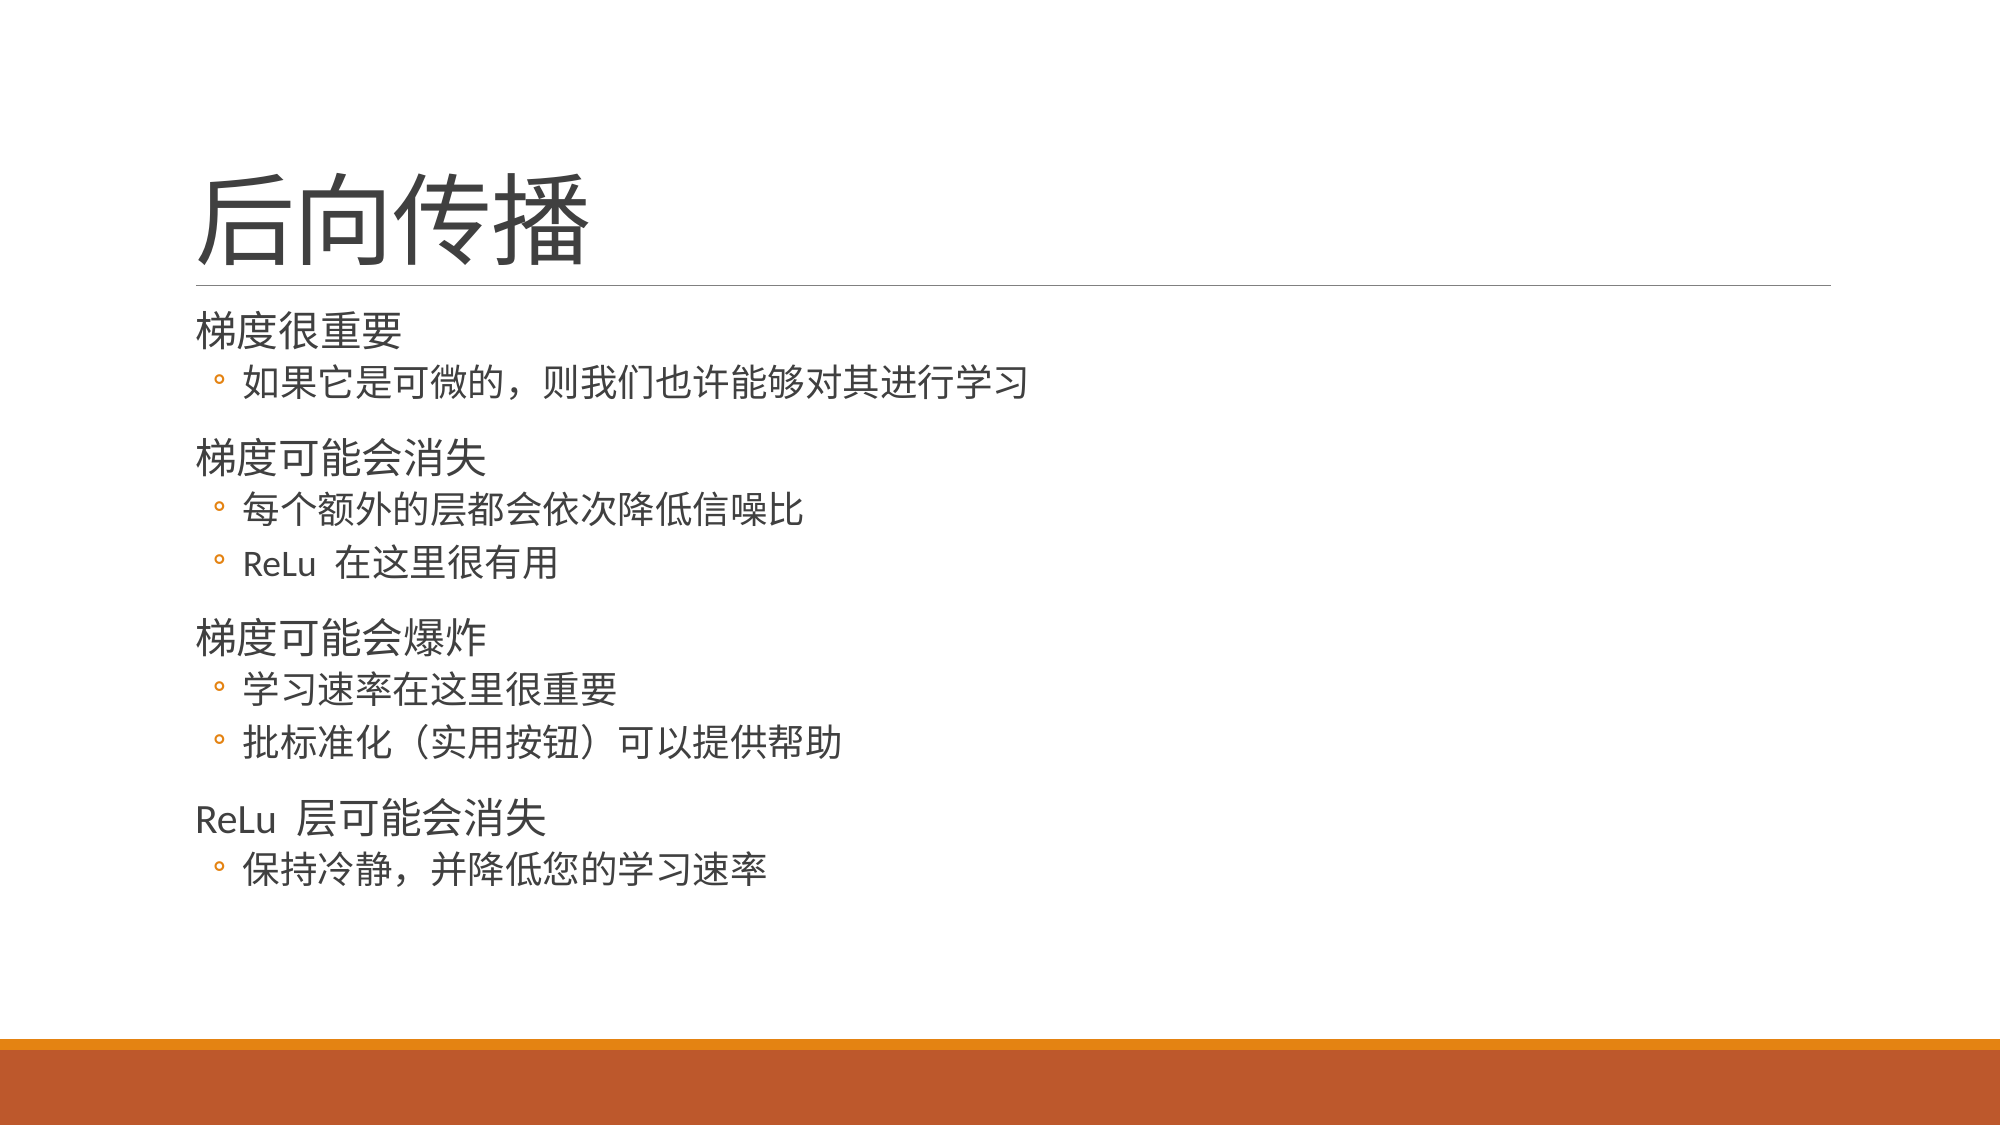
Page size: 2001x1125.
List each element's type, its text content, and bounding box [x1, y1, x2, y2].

list 梯度很重要 如果它是可微的，则我们也许能够对其进行学习 梯度可能会消失 每个额外的层都会依次降低信噪比 ReLu 在这里很有用 梯度可能会爆炸 学习速率在这里很重要 批标准化（实用按钮）可以提供帮助 ReLu 层可能会消失 保持冷静，并降低您的学习速率 [180, 302, 1728, 963]
title 后向传播 [180, 47, 1830, 285]
